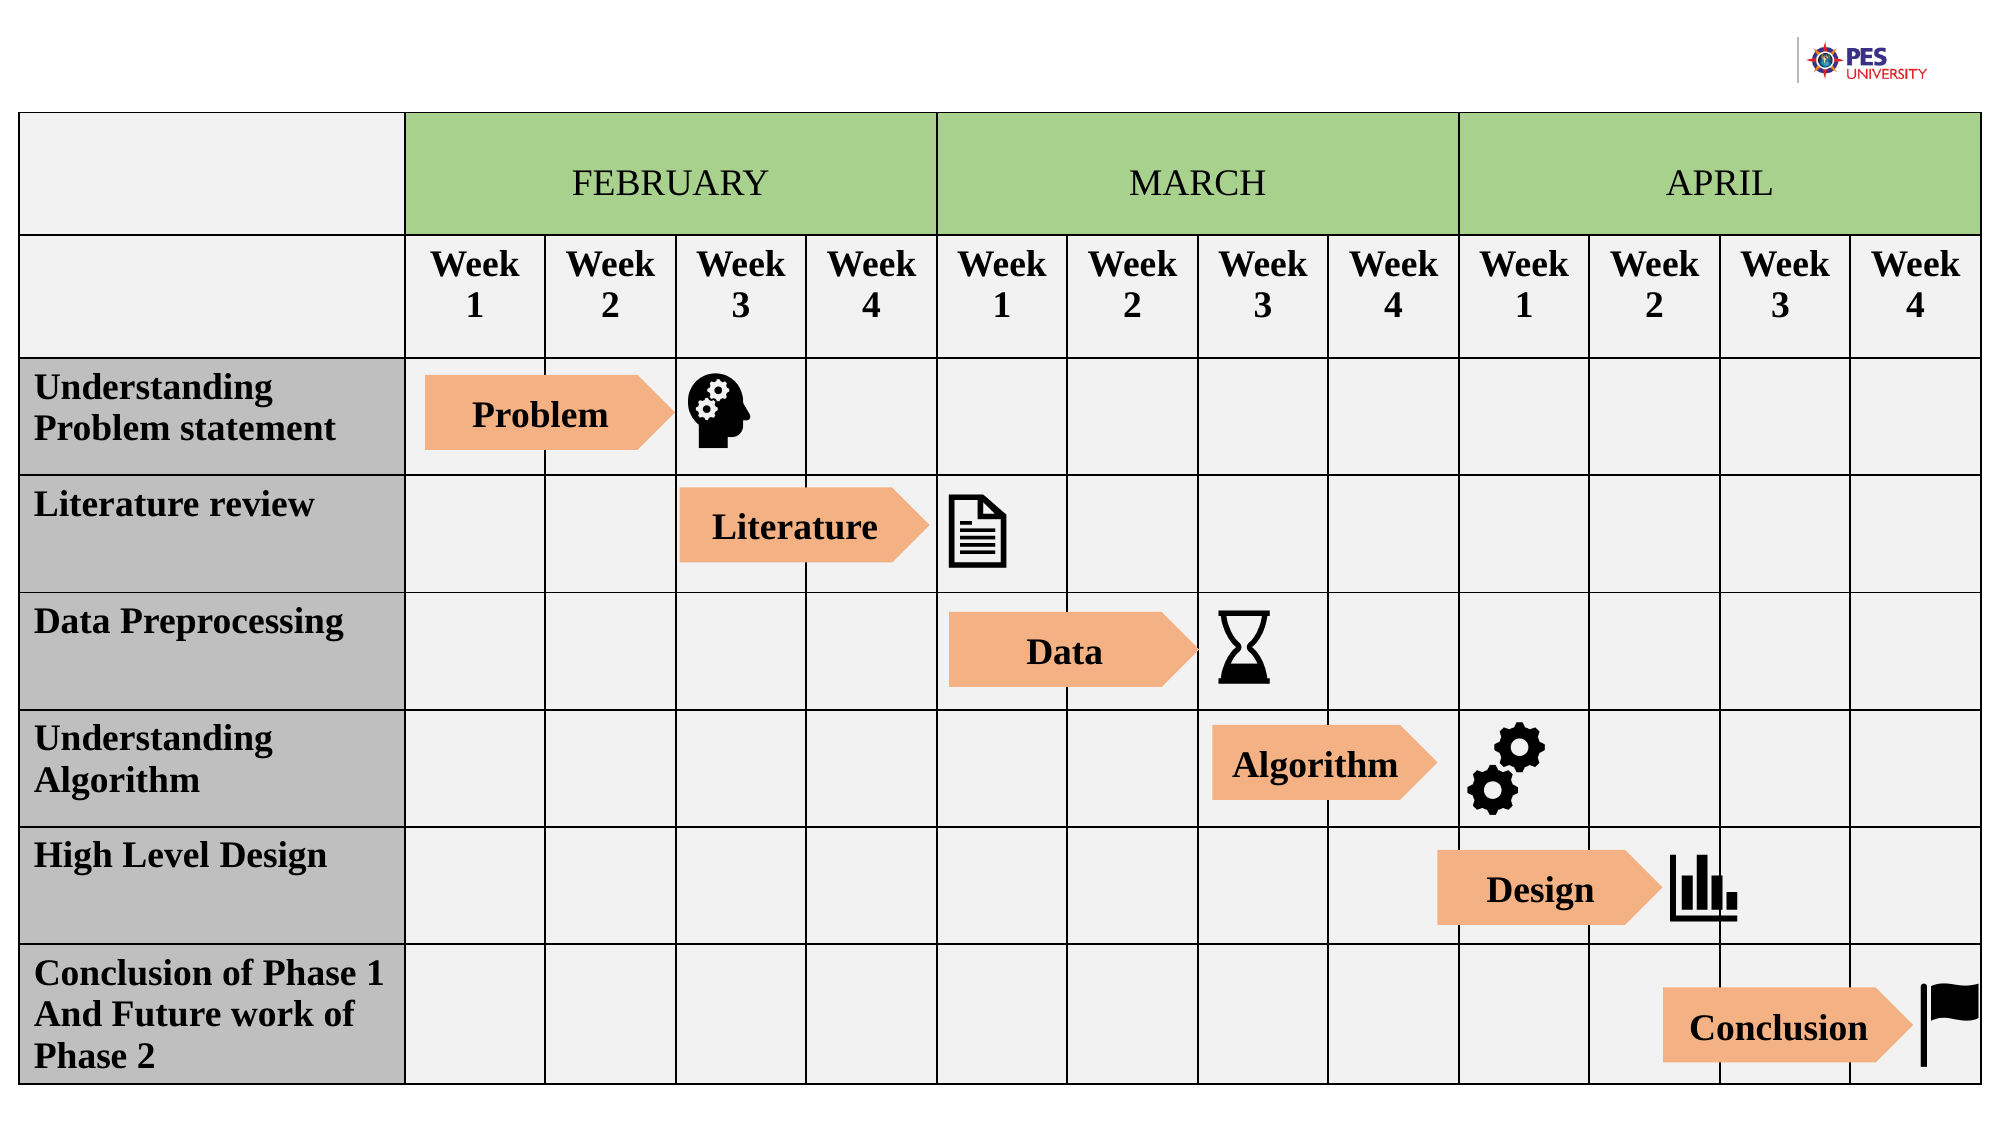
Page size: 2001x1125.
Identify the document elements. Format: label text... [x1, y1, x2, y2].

table_cell [546, 828, 675, 943]
table_cell Week3 [1721, 236, 1849, 357]
table_cell [1068, 593, 1197, 644]
table_cell [938, 359, 1066, 474]
picture [1199, 603, 1288, 691]
text_box Algorithm [1211, 723, 1439, 801]
table_cell [546, 945, 675, 1083]
table_cell [546, 711, 675, 826]
table_cell [1460, 926, 1588, 943]
table_cell Week3 [677, 236, 805, 357]
table_cell [20, 236, 404, 357]
table_cell [1199, 476, 1327, 592]
table_cell Week3 [1199, 236, 1327, 357]
table_cell [1721, 593, 1849, 709]
table_cell [1068, 945, 1197, 1083]
table_cell [1329, 593, 1458, 709]
table_cell [938, 593, 1066, 709]
table_cell [1590, 711, 1719, 826]
table_cell [1590, 945, 1719, 1083]
picture [1900, 975, 1999, 1075]
table_cell [546, 593, 675, 709]
table_cell [1590, 828, 1719, 878]
table_cell [1329, 945, 1458, 1083]
table_cell [1460, 828, 1588, 848]
text_box Literature [678, 486, 932, 564]
table_header APRIL [1460, 113, 1980, 234]
table_cell [677, 359, 805, 474]
picture [933, 486, 1022, 575]
table_cell [1199, 593, 1327, 709]
table_cell [807, 945, 936, 1083]
table_cell [938, 828, 1066, 943]
table_cell [1068, 828, 1197, 943]
table_cell [1851, 476, 1980, 592]
table_cell [406, 828, 544, 943]
table_cell [938, 476, 1066, 592]
table_cell [1329, 359, 1458, 474]
table_cell [938, 711, 1066, 826]
table_cell [1590, 476, 1719, 592]
picture [1449, 712, 1563, 825]
picture [1656, 840, 1751, 935]
table_cell Week4 [1851, 236, 1980, 357]
table_cell [406, 711, 544, 826]
table_cell [1329, 476, 1458, 592]
table_header MARCH [938, 113, 1458, 234]
table_cell [1851, 1041, 1980, 1083]
table_cell [1721, 828, 1849, 943]
table_cell [1851, 359, 1980, 474]
table_cell [677, 593, 805, 709]
table_cell [1460, 593, 1588, 709]
table_cell [546, 476, 675, 592]
table_cell [406, 476, 544, 592]
table_cell Week2 [546, 236, 675, 357]
picture [674, 368, 763, 457]
table_cell Understanding Algorithm [20, 711, 404, 826]
table_cell [1329, 711, 1458, 826]
text_box Problem [423, 373, 674, 451]
table_cell [1590, 359, 1719, 474]
table_cell [677, 476, 805, 592]
table_cell [1199, 828, 1327, 943]
table_cell Week 1 [406, 236, 544, 357]
table_cell [1460, 476, 1588, 592]
table_cell [807, 359, 936, 474]
table_cell [1721, 476, 1849, 592]
table_cell [1068, 655, 1197, 709]
table_cell [807, 593, 936, 709]
table_cell [1460, 945, 1588, 1083]
table_cell [807, 476, 936, 592]
table_cell [1851, 828, 1980, 943]
text_box Data [948, 610, 1199, 689]
table_cell Conclusion of Phase 1 And Future work of Phase 2 [20, 945, 404, 1083]
table_cell Understanding Problem statement [20, 359, 404, 474]
table_cell [1590, 593, 1719, 709]
table_cell [1199, 711, 1327, 826]
table_cell Week1 [938, 236, 1066, 357]
table_cell Data Preprocessing [20, 593, 404, 709]
table_cell Literature review [20, 476, 404, 592]
table_cell [938, 945, 1066, 1083]
table_cell [1068, 359, 1197, 474]
table_cell Week 4 [807, 236, 936, 357]
table_header FEBRUARY [406, 113, 936, 234]
table_cell [406, 945, 544, 1083]
picture [1806, 41, 1927, 79]
table_cell [1068, 711, 1197, 826]
table_cell [1068, 476, 1197, 592]
table_cell [1199, 359, 1327, 474]
table_cell [1590, 897, 1719, 943]
table_cell [807, 711, 936, 826]
table_cell [406, 359, 544, 474]
table_header [20, 113, 404, 234]
table_cell Week4 [1329, 236, 1458, 357]
table_cell [406, 593, 544, 709]
table_cell [1851, 945, 1980, 1009]
table_cell [1851, 711, 1980, 826]
table_cell [1199, 945, 1327, 1083]
table_cell [546, 416, 675, 474]
table_cell [1460, 359, 1588, 474]
table_cell Week2 [1068, 236, 1197, 357]
table_cell [677, 711, 805, 826]
table_cell [1721, 711, 1849, 826]
table_cell Week1 [1460, 236, 1588, 357]
table_cell [1460, 711, 1588, 826]
table_cell [546, 359, 675, 408]
table_cell [1329, 828, 1458, 943]
table_cell [677, 945, 805, 1083]
table_cell [807, 828, 936, 943]
text_box Design [1436, 848, 1656, 926]
table_cell [1721, 945, 1849, 986]
text_box Conclusion [1662, 986, 1900, 1064]
table_cell [1851, 593, 1980, 709]
table_cell [1721, 359, 1849, 474]
table_cell [1721, 1064, 1849, 1083]
table_cell Week2 [1590, 236, 1719, 357]
table_cell High Level Design [20, 828, 404, 943]
table_cell [677, 828, 805, 943]
